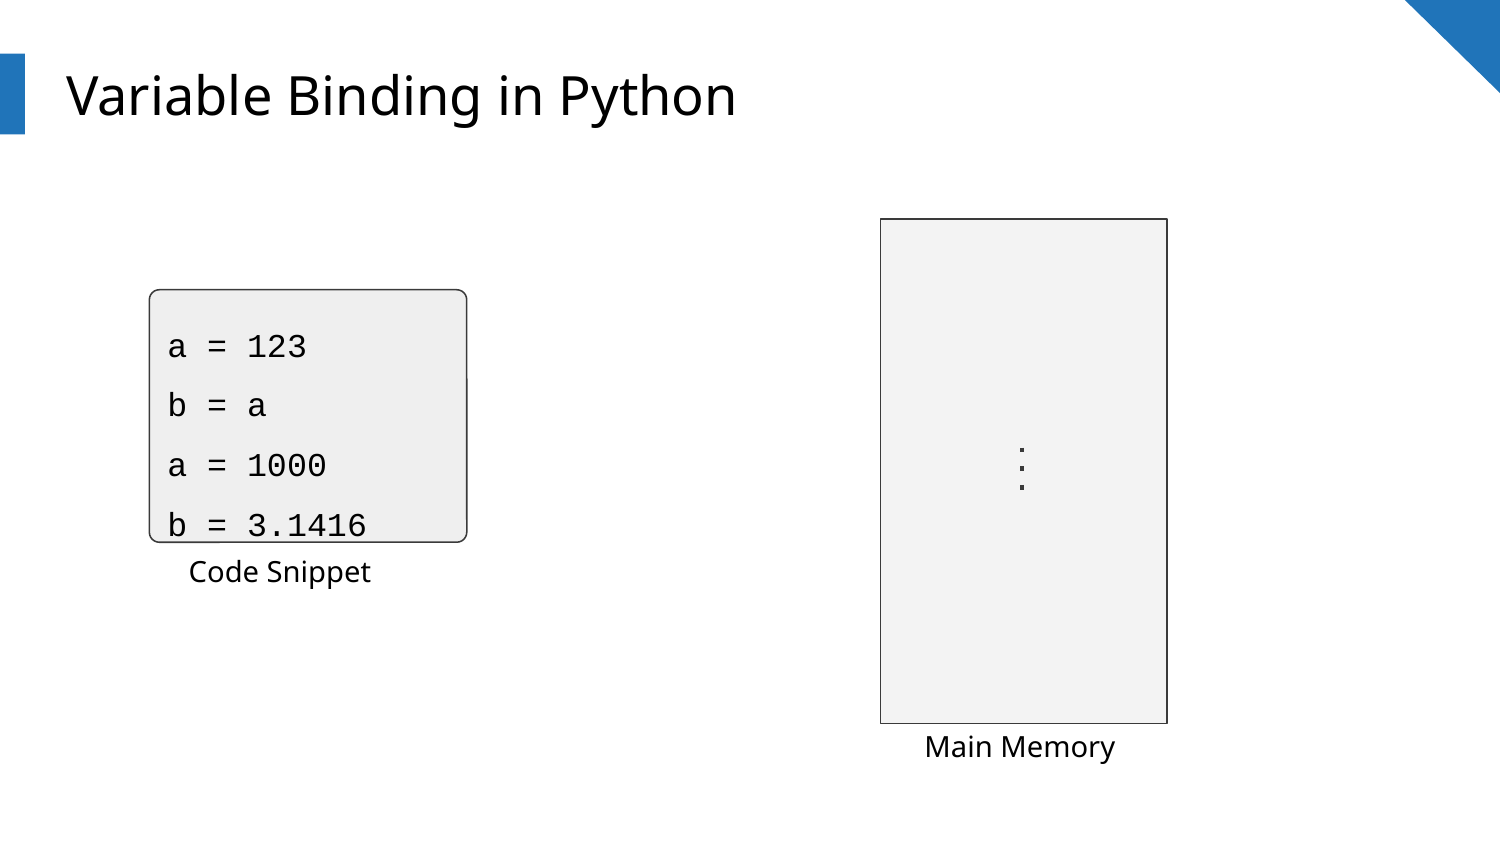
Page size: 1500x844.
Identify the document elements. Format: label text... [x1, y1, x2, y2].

title Variable Binding in Python [51, 47, 1449, 141]
text_box [880, 218, 1167, 716]
text_box a = 123 b = a a = 1000 b = 3.1416 [149, 289, 467, 543]
text_box Main Memory [825, 716, 1215, 777]
text_box Code Snippet [150, 541, 410, 602]
